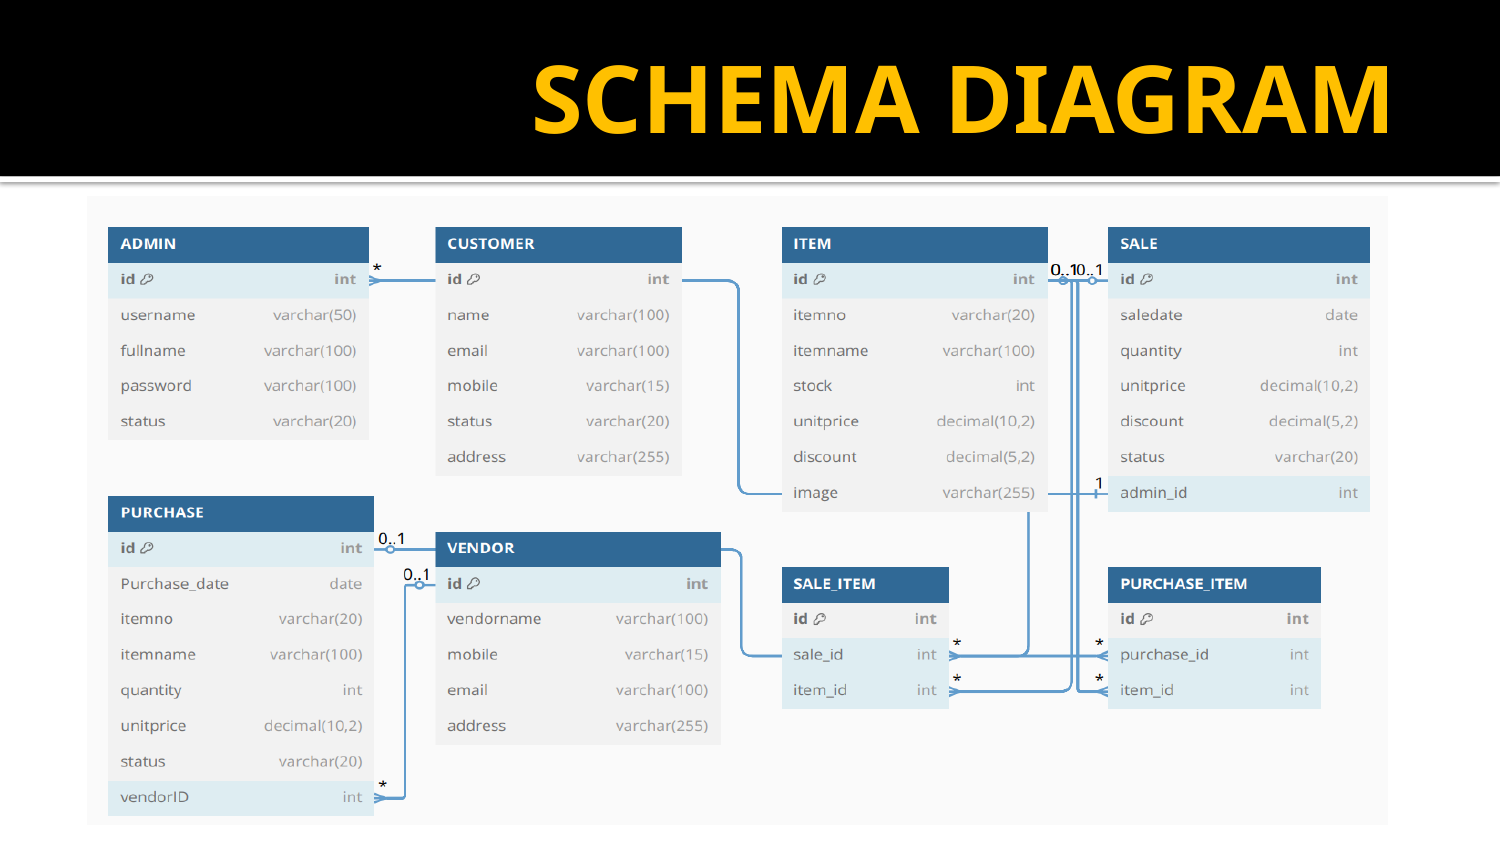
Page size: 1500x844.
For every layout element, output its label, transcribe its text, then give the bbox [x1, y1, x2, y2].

title SCHEMA DIAGRAM [75, 19, 1425, 174]
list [87, 196, 1388, 825]
